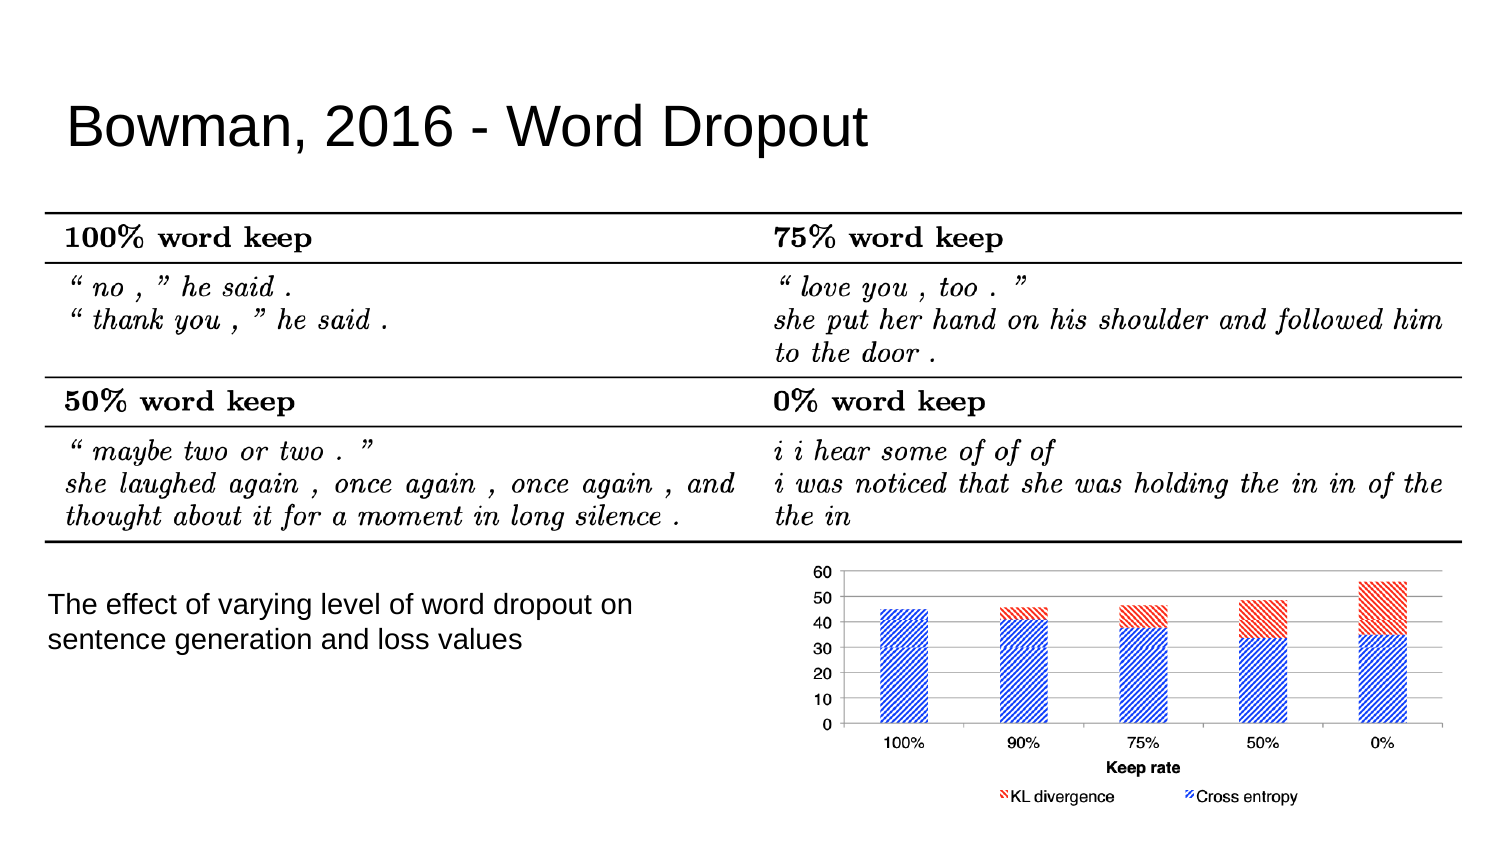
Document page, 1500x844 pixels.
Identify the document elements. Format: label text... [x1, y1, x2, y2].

title Bowman, 2016 - Word Dropout [51, 72, 1449, 167]
text_box The effect of varying level of word dropout on sentence generation and loss values [32, 571, 739, 785]
picture [24, 189, 1476, 820]
